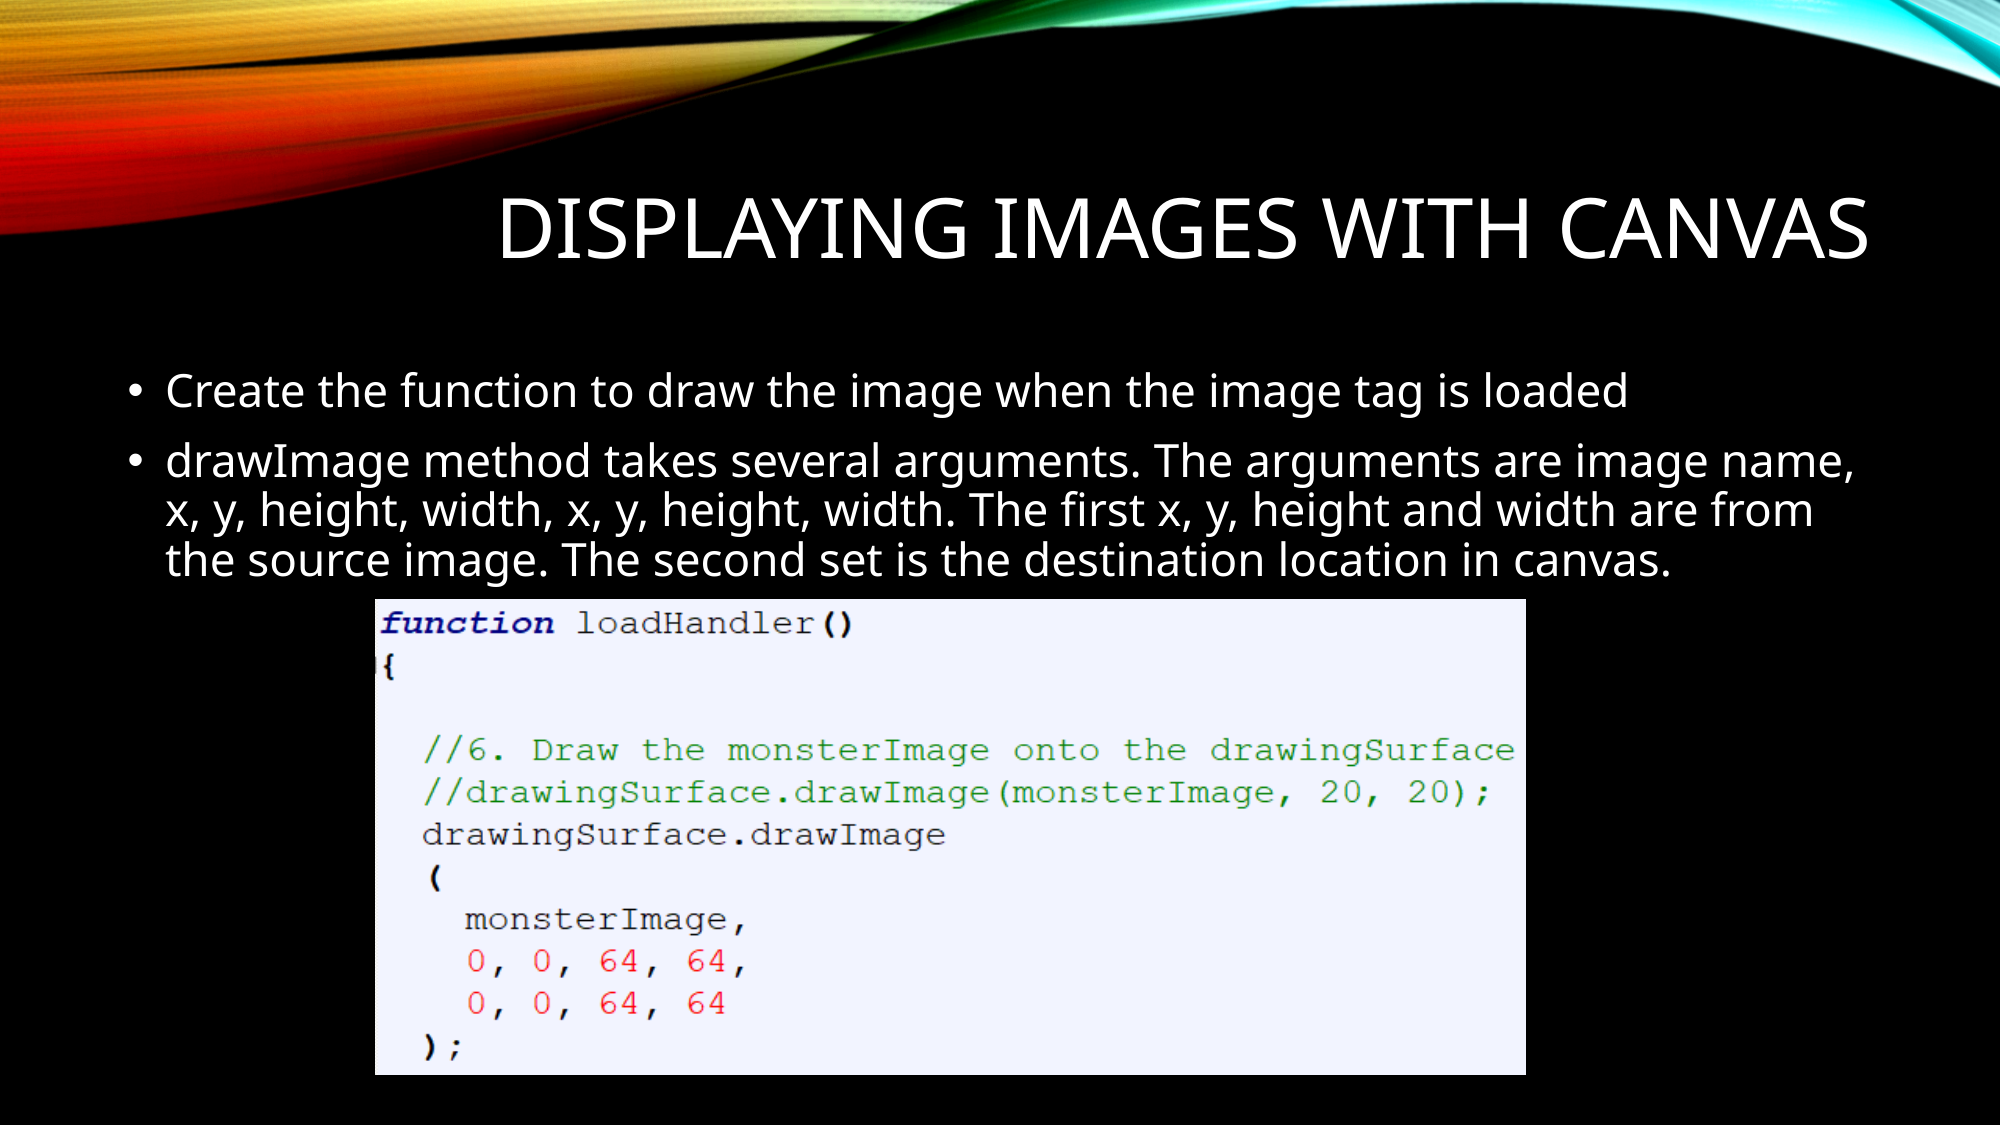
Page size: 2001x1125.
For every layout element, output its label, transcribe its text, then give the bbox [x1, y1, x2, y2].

title Displaying images with canvas [474, 125, 1888, 338]
list Create the function to draw the image when the image tag is loaded drawImage method takes several arguments. The arguments are image name, x, y, height, width, x, y, height, width. The first x, y, height and width are from the source image. The second set is the destination location in canvas. [112, 360, 1888, 1021]
picture [375, 598, 1526, 1075]
picture [0, 0, 2000, 237]
